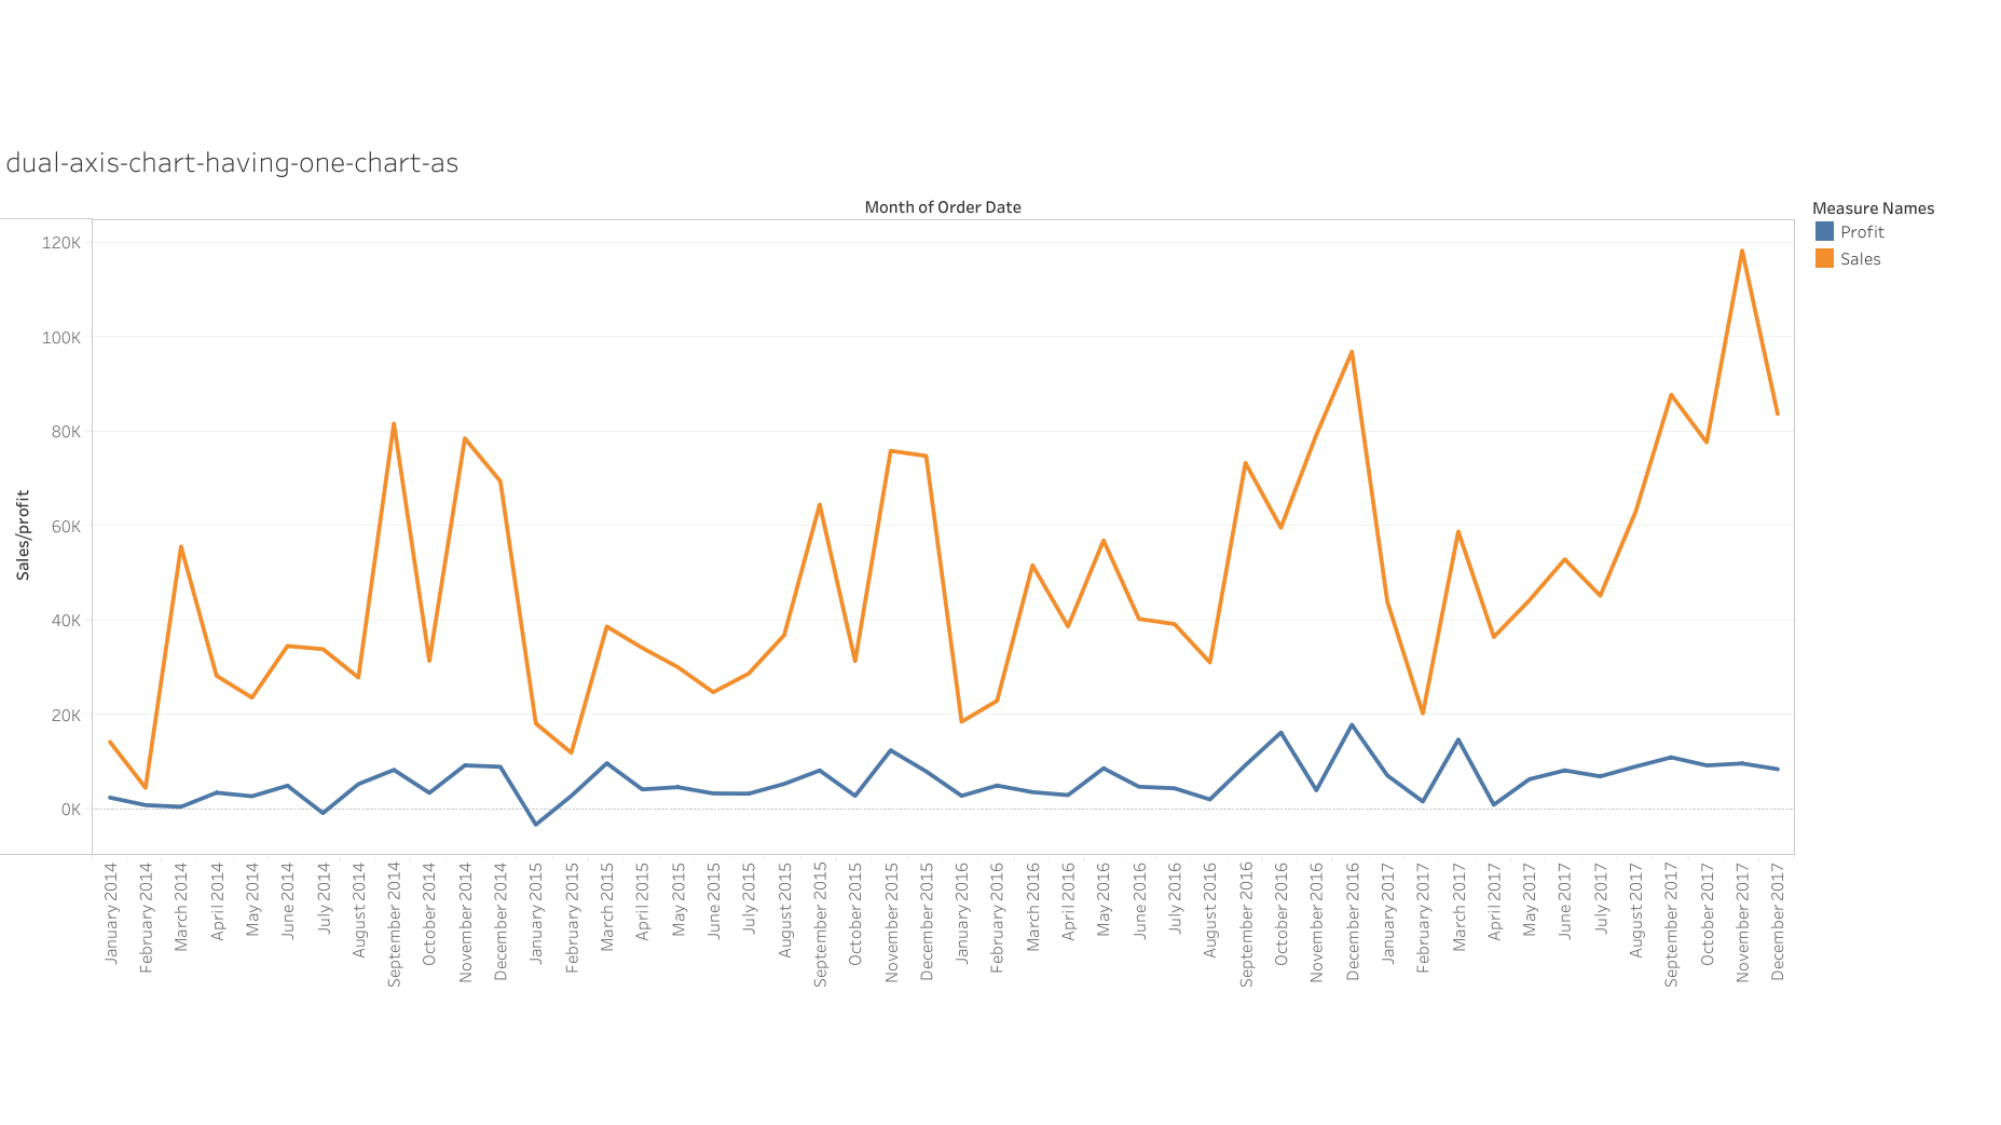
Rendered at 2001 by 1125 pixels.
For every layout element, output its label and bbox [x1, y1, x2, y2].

picture [0, 134, 2000, 991]
